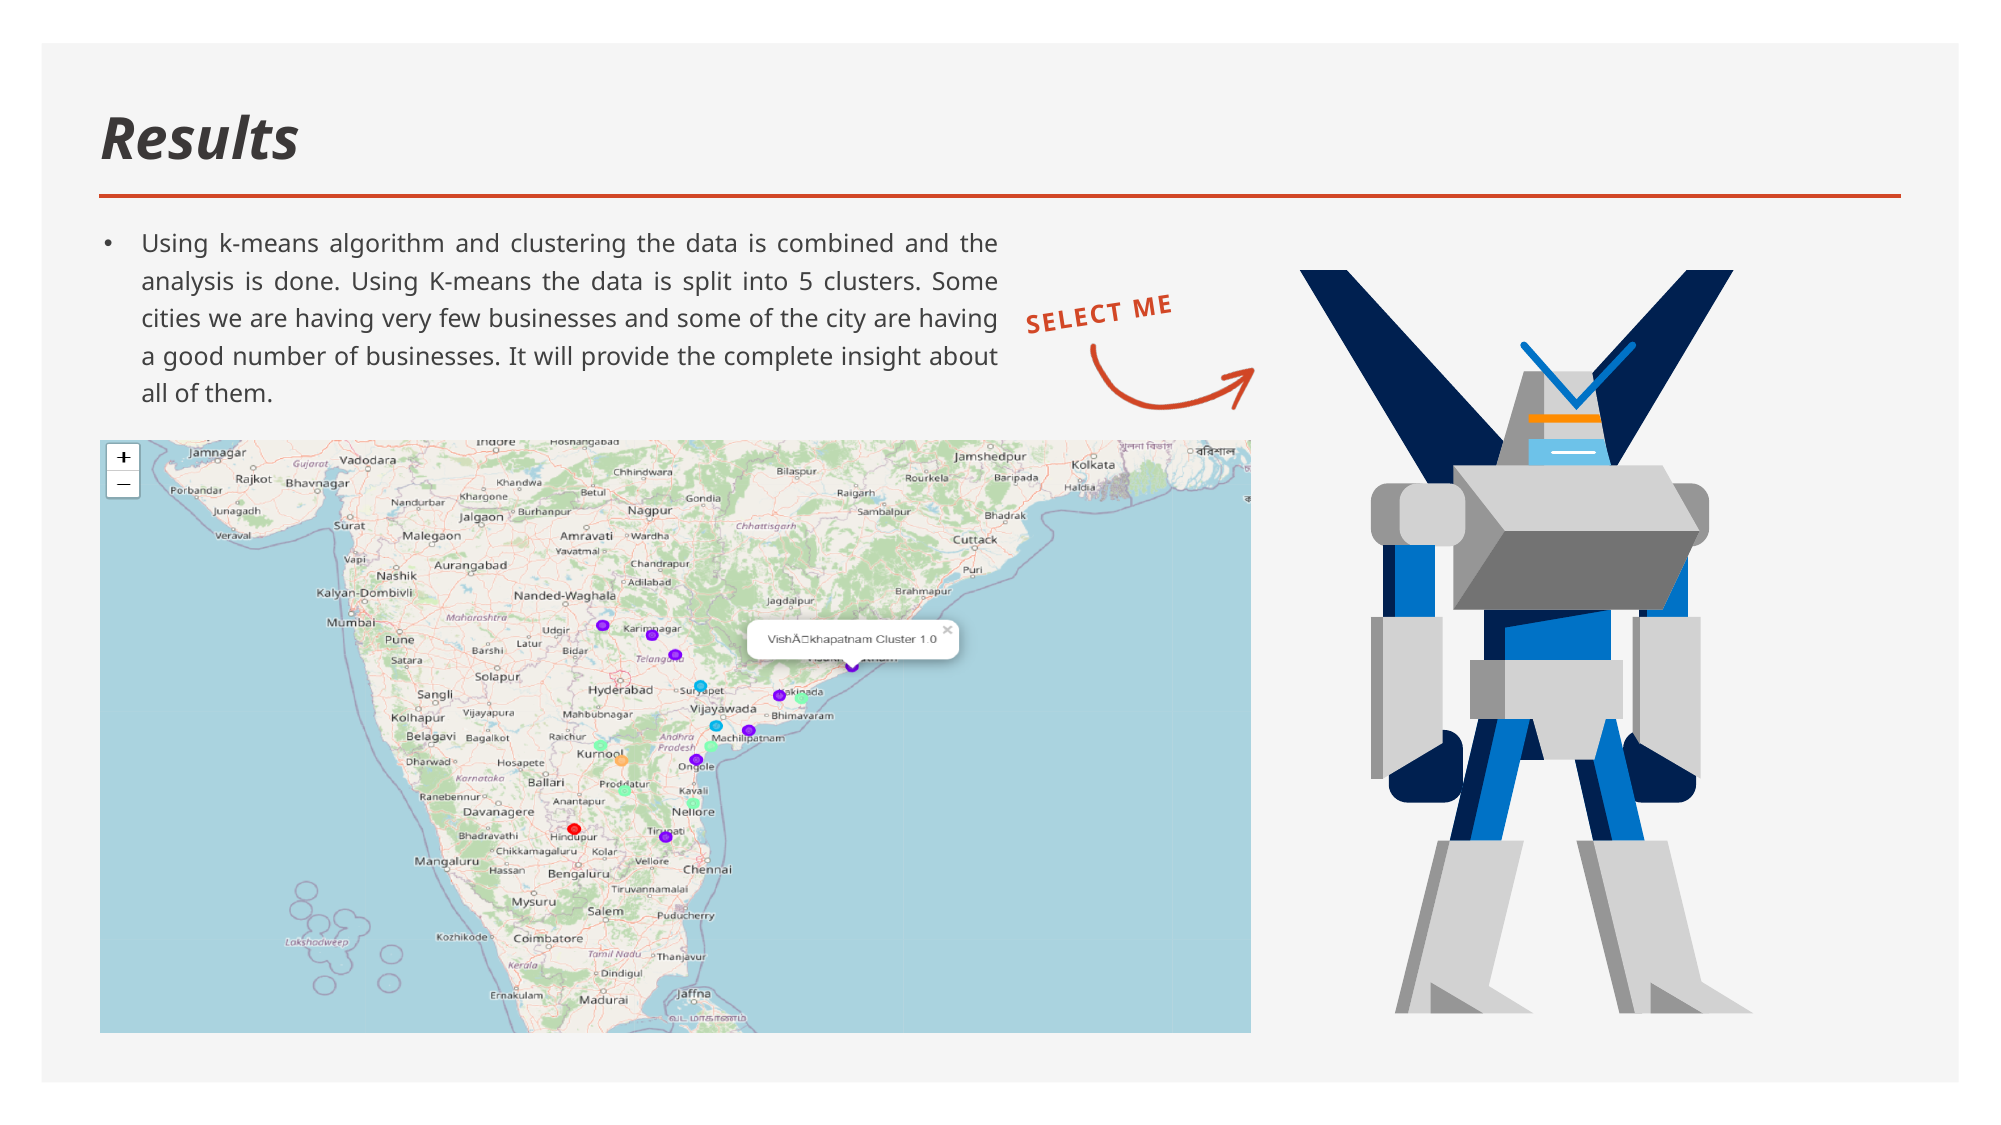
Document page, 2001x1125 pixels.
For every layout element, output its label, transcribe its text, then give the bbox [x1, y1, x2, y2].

picture [1297, 269, 1754, 1014]
picture [100, 274, 1275, 1034]
text_box SELECT ME [987, 274, 1205, 379]
title Results [85, 73, 1214, 179]
text_box Using k-means algorithm and clustering the data is combined and the analysis is done. Using K-means the data is split into 5 clusters. Some cities we are having very few businesses and some of the city are having a good number of businesses. It will provide the complete insight about all of them. [88, 212, 1015, 416]
